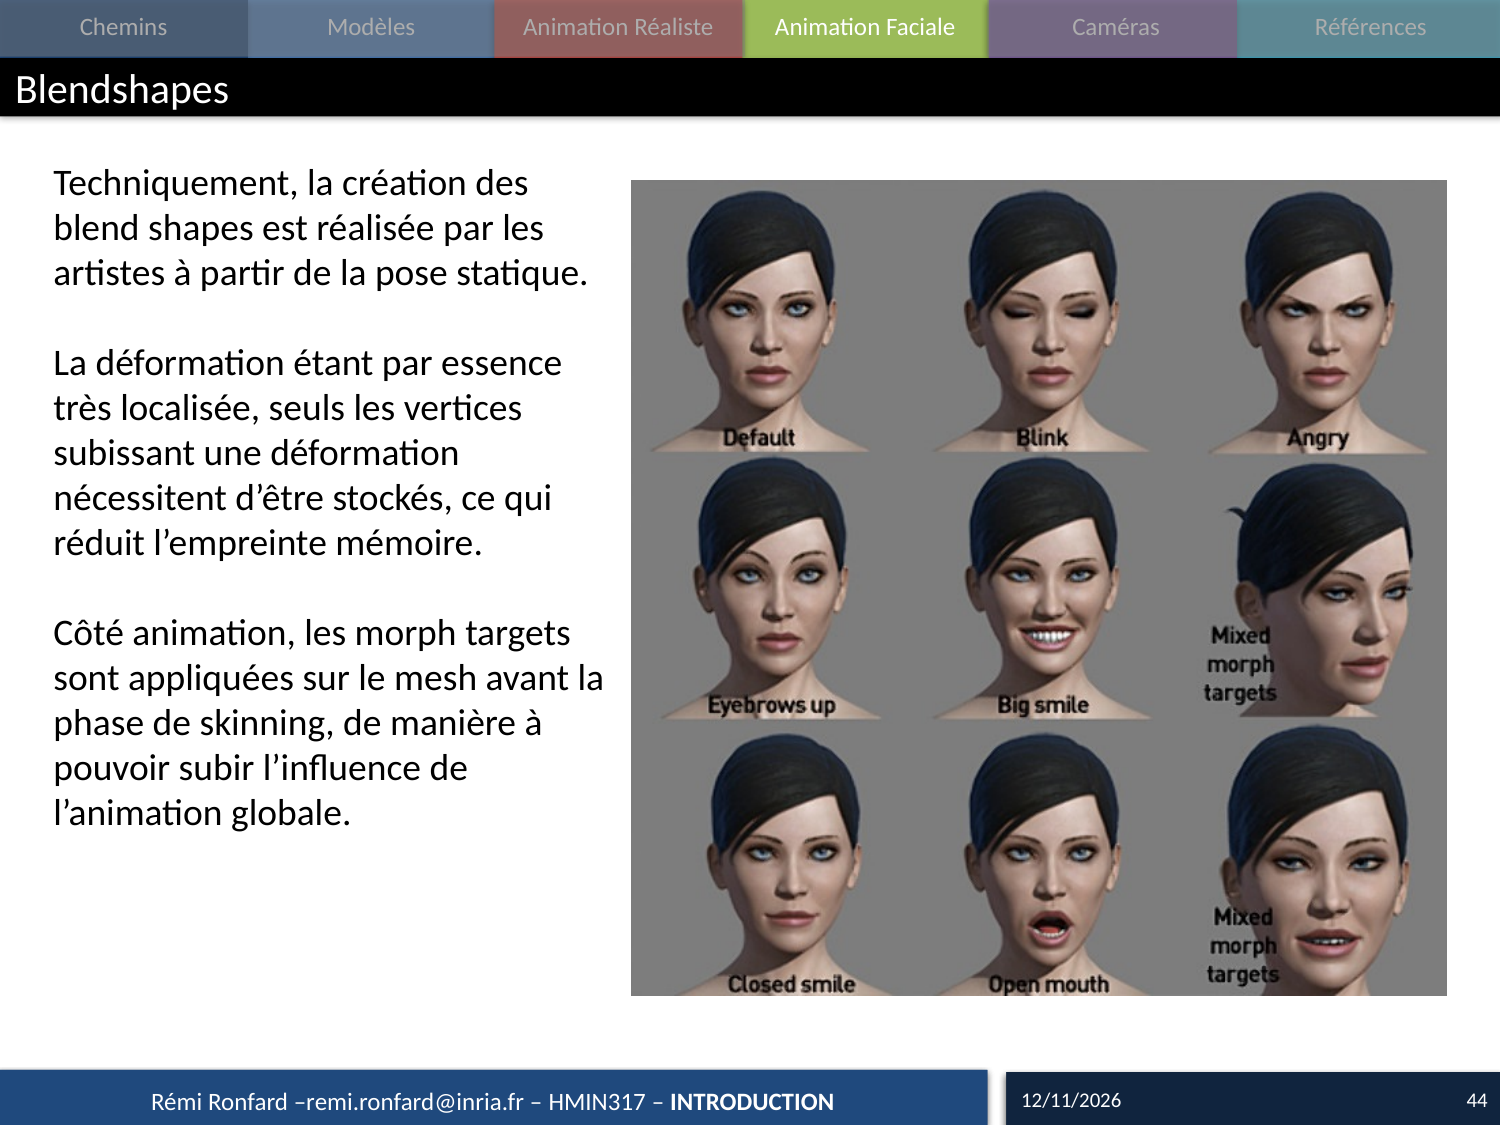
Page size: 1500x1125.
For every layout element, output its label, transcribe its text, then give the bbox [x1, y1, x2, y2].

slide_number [1006, 1070, 1153, 1125]
text_box Techniquement, la création des blend shapes est réalisée par les artistes à partir de la pose statique. La déformation étant par essence très localisée, seuls les vertices subissant une déformation nécessitent d’être stockés, ce qui réduit l’empreinte mémoire. Côté animation, les morph targets sont appliquées sur le mesh avant la phase de skinning, de manière à pouvoir subir l’influence de l’animation globale. [45, 150, 613, 840]
slide_number 44 [1153, 1071, 1500, 1125]
title Blendshapes [0, 58, 1500, 117]
picture [631, 180, 1448, 997]
footer Rémi Ronfard –remi.ronfard@inria.fr – HMIN317 – INTRODUCTION [0, 1072, 988, 1125]
